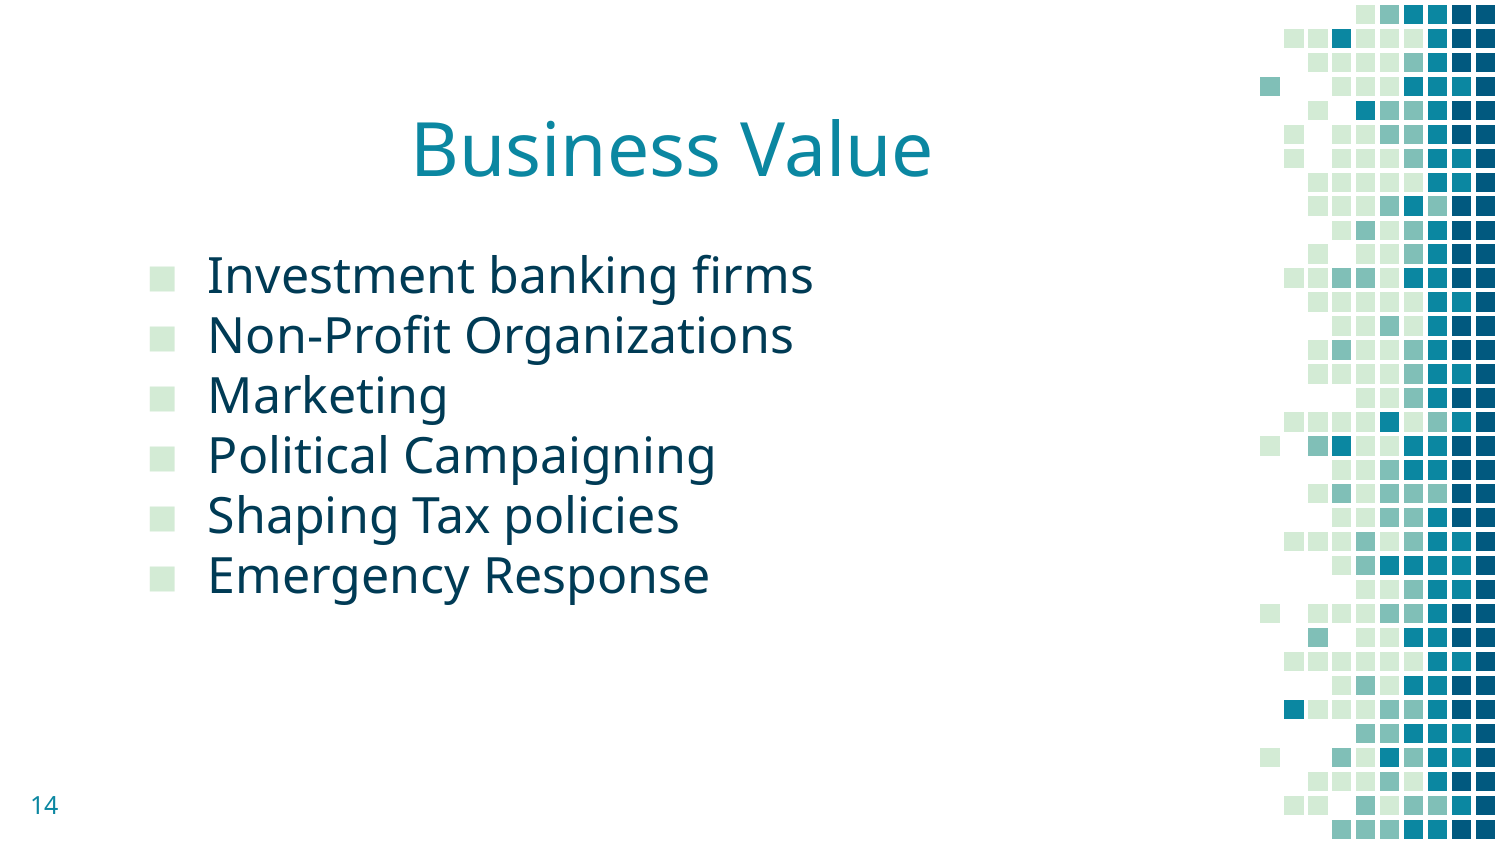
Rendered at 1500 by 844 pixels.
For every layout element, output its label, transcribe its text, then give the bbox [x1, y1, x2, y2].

title Business Value [117, 66, 1227, 207]
list Investment banking firms Non-Profit Organizations Marketing Political Campaigning Shaping Tax policies Emergency Response [117, 228, 1227, 717]
slide_number ‹#› [15, 774, 105, 839]
